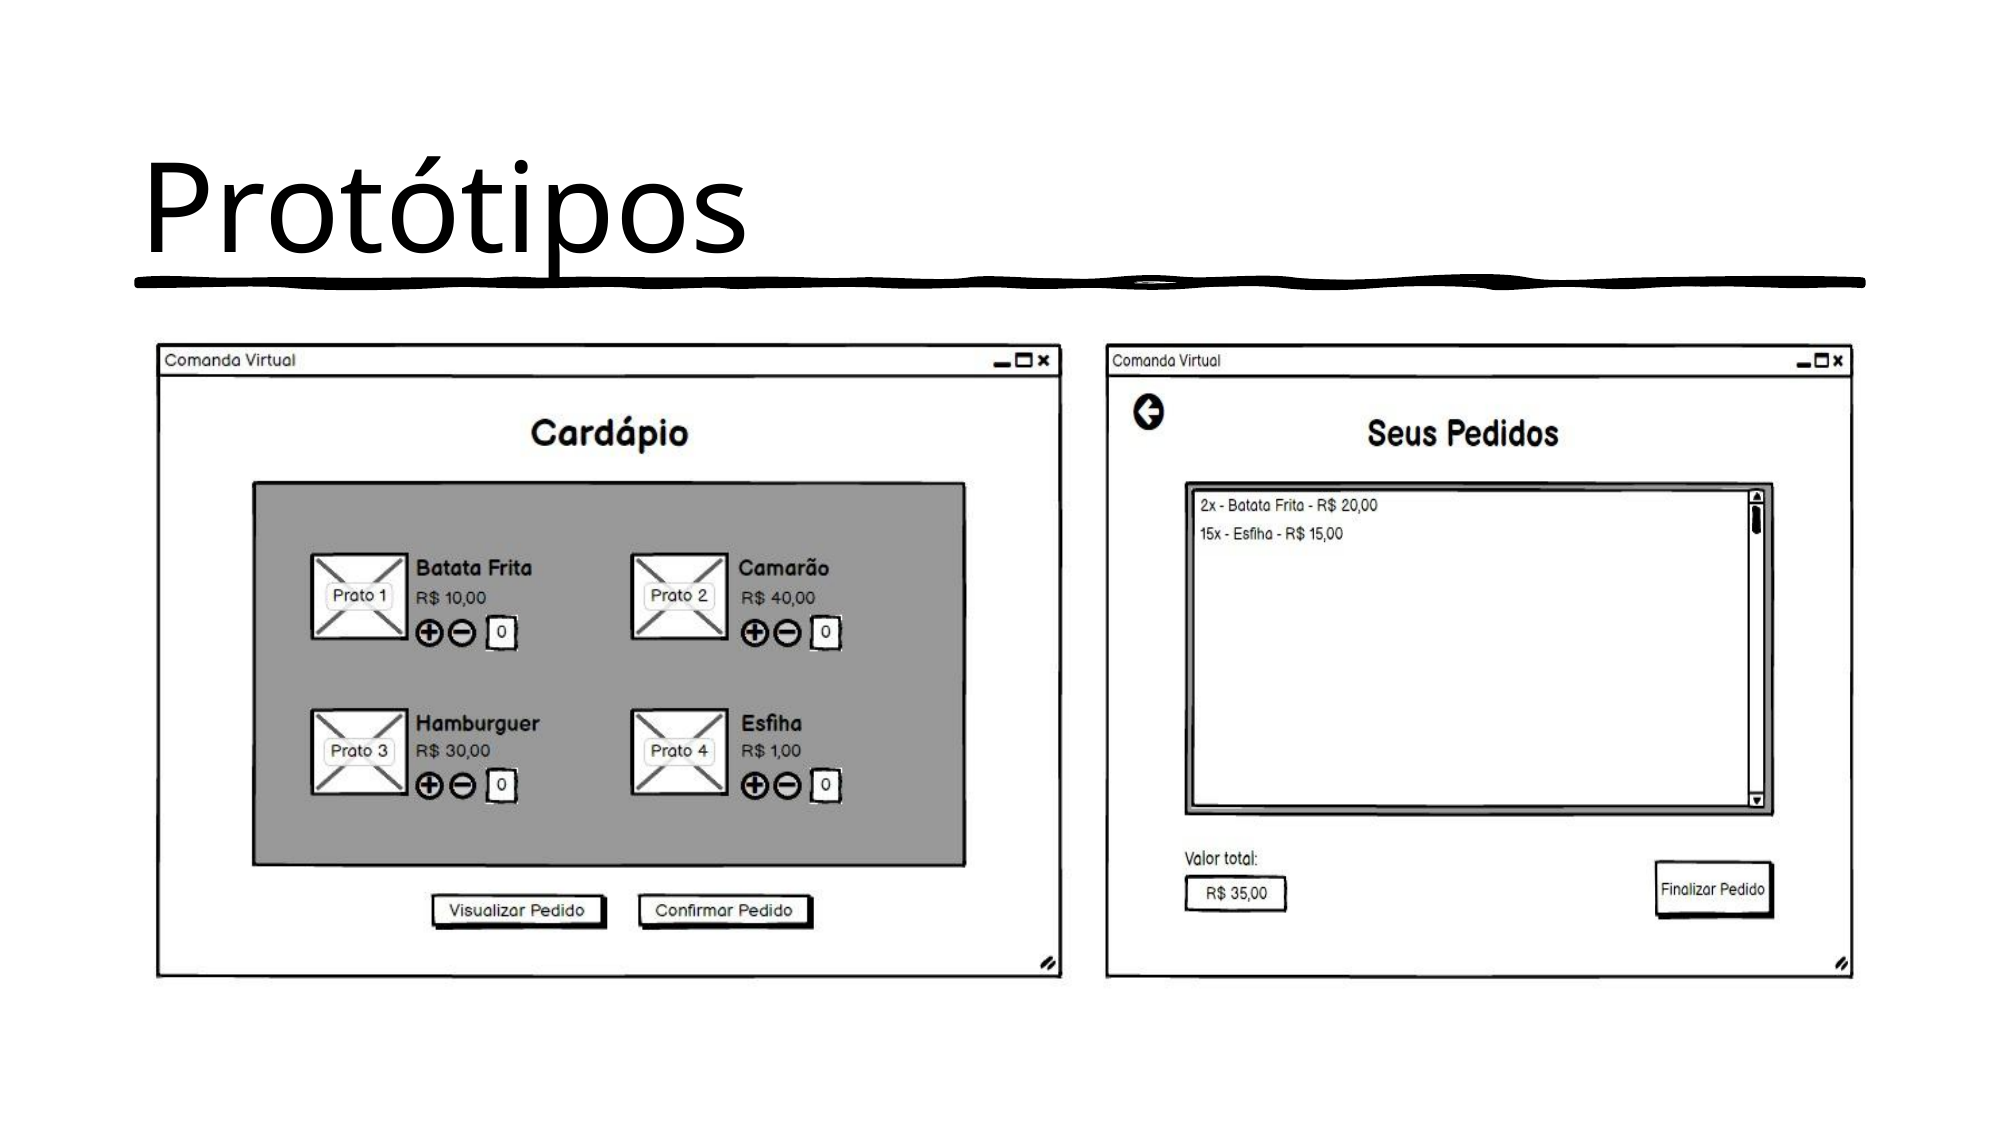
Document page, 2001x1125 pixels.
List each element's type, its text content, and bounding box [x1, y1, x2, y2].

title Protótipos [124, 104, 1111, 285]
picture [1094, 334, 1951, 1067]
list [132, 327, 1103, 1026]
